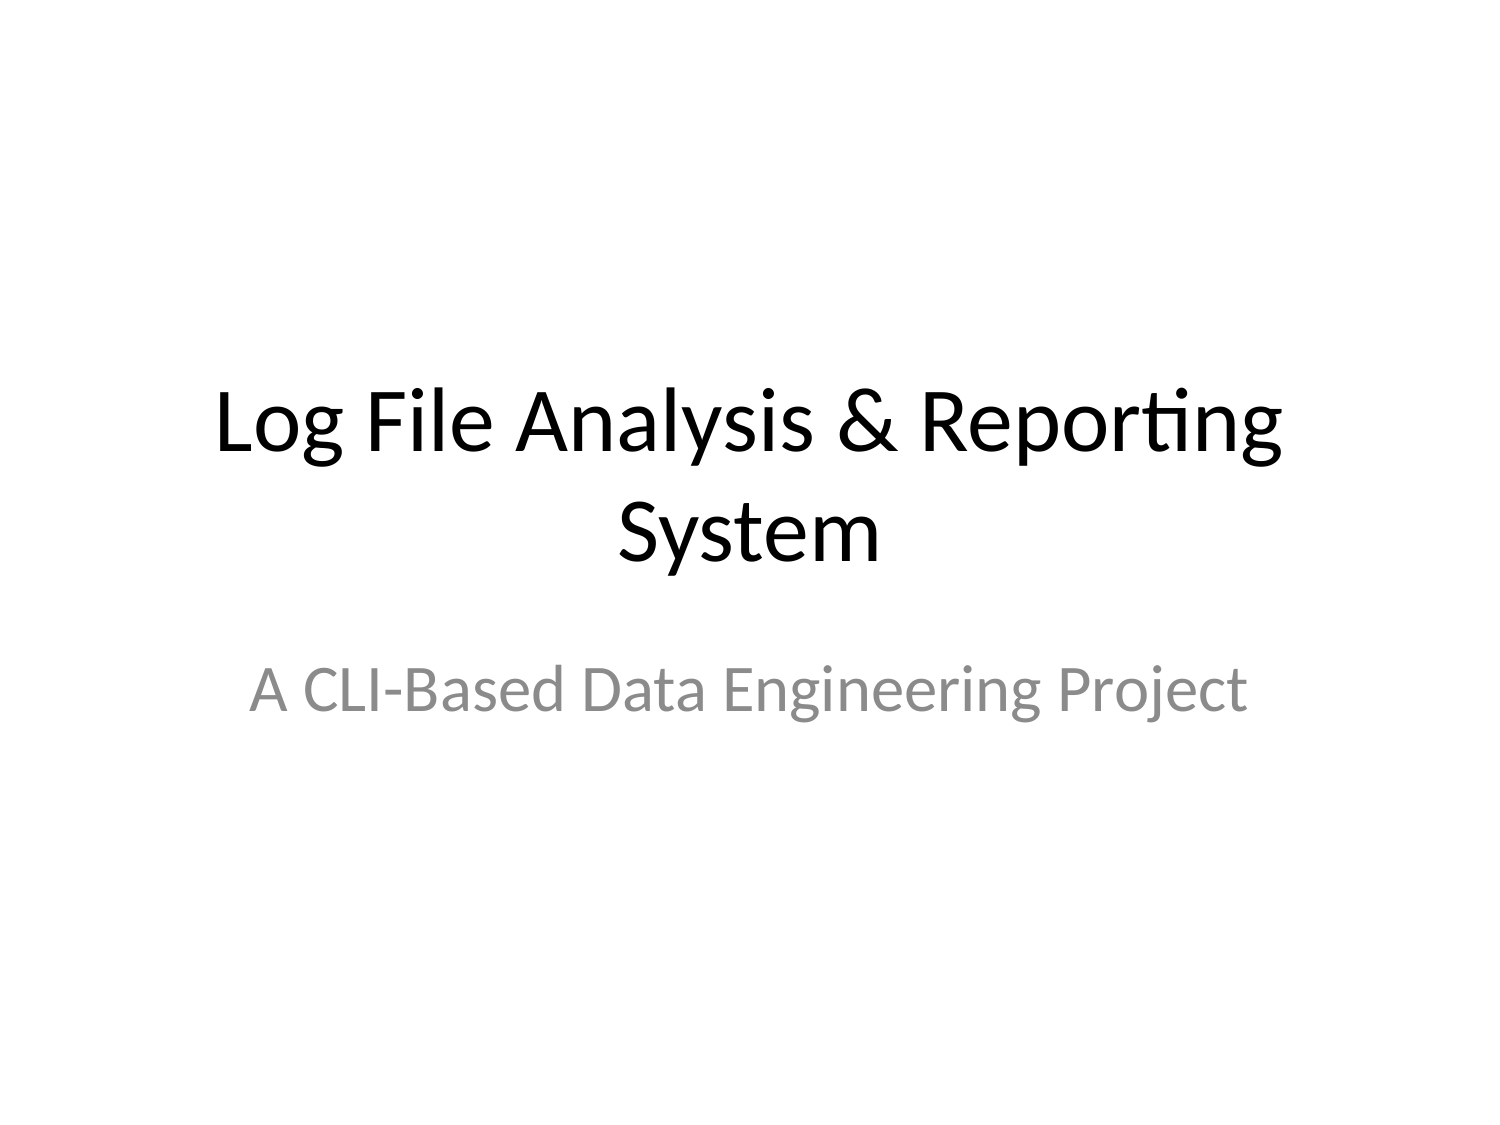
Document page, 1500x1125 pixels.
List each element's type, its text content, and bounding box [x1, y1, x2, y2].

title Log File Analysis & Reporting System [112, 349, 1388, 591]
subtitle A CLI-Based Data Engineering Project [225, 637, 1275, 925]
